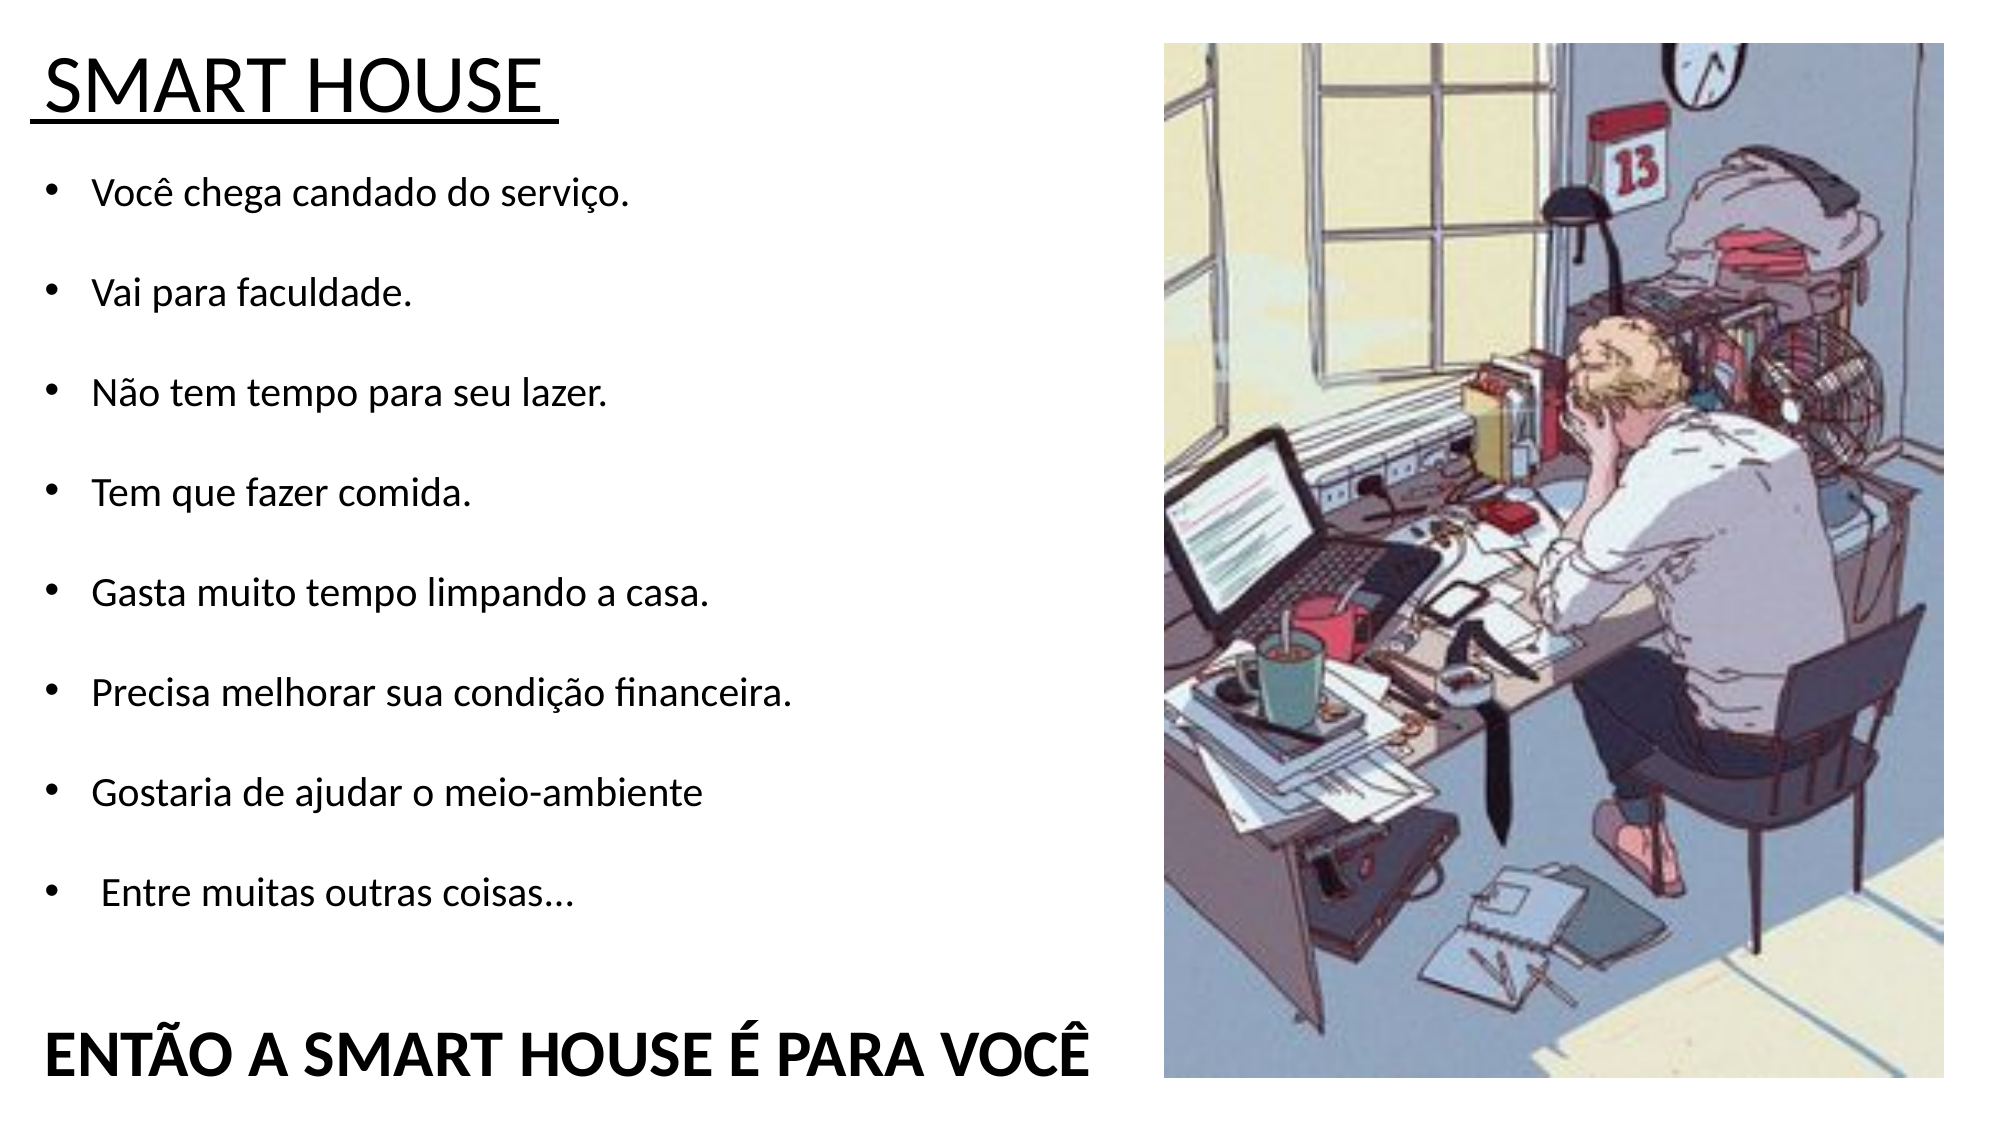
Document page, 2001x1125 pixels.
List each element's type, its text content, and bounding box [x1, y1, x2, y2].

text_box Você chega candado do serviço. Vai para faculdade. Não tem tempo para seu lazer. Tem que fazer comida. Gasta muito tempo limpando a casa. Precisa melhorar sua condição financeira. Gostaria de ajudar o meio-ambiente Entre muitas outras coisas... ENTÃO A SMART HOUSE É PARA VOCÊ [29, 157, 1131, 1098]
picture [1164, 43, 1944, 1078]
text_box SMART HOUSE [21, 21, 568, 137]
